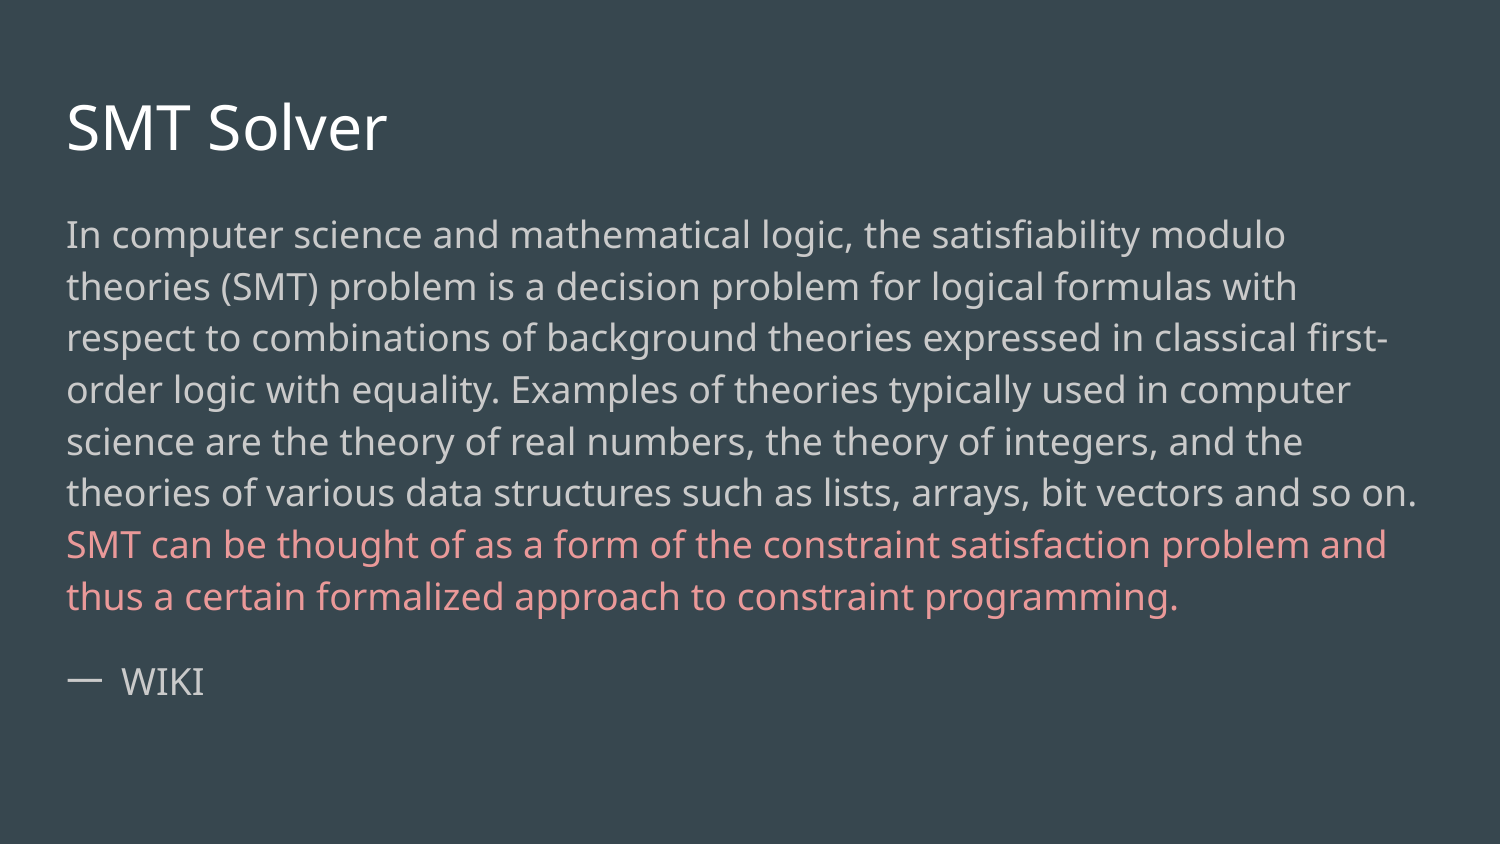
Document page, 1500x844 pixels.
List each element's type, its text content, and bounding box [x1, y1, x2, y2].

title SMT Solver [51, 72, 1449, 167]
list In computer science and mathematical logic, the satisfiability modulo theories (SMT) problem is a decision problem for logical formulas with respect to combinations of background theories expressed in classical first-order logic with equality. Examples of theories typically used in computer science are the theory of real numbers, the theory of integers, and the theories of various data structures such as lists, arrays, bit vectors and so on. SMT can be thought of as a form of the constraint satisfaction problem and thus a certain formalized approach to constraint programming. 一 WIKI [51, 189, 1449, 750]
